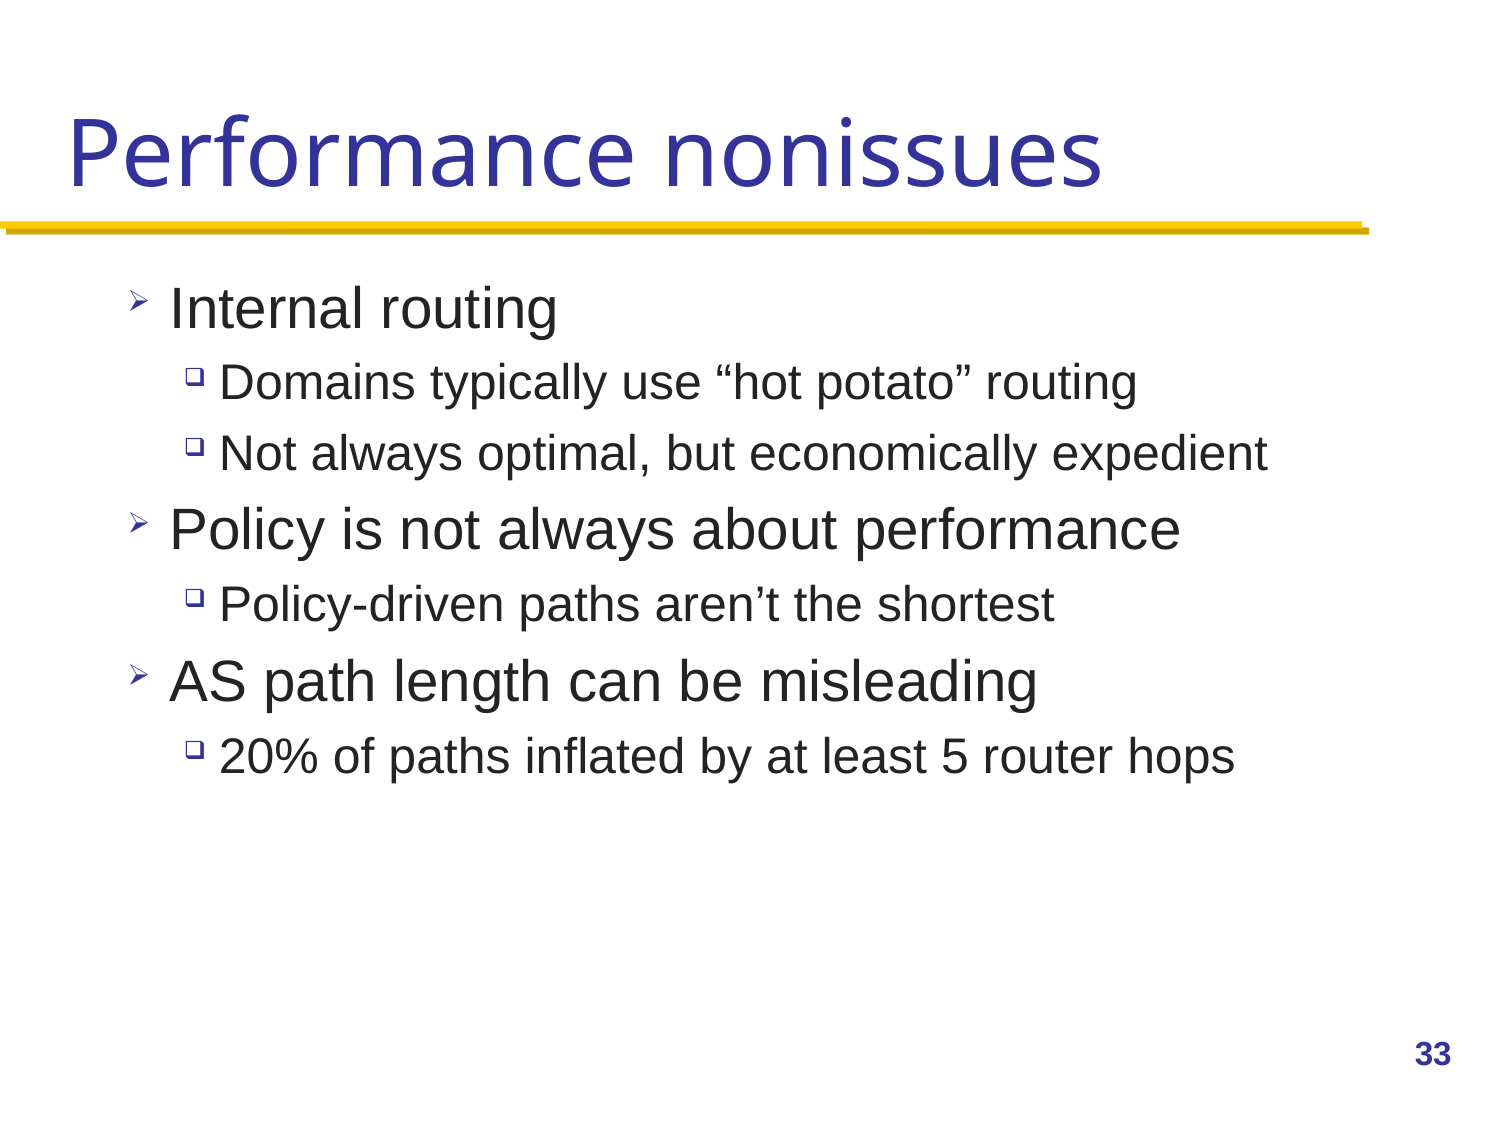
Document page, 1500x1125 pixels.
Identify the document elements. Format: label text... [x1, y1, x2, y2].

slide_number 33 [1400, 1025, 1500, 1100]
title Performance nonissues [49, 24, 1451, 213]
list Internal routing Domains typically use “hot potato” routing Not always optimal, but economically expedient Policy is not always about performance Policy-driven paths aren’t the shortest AS path length can be misleading 20% of paths inflated by at least 5 router hops [112, 262, 1413, 988]
